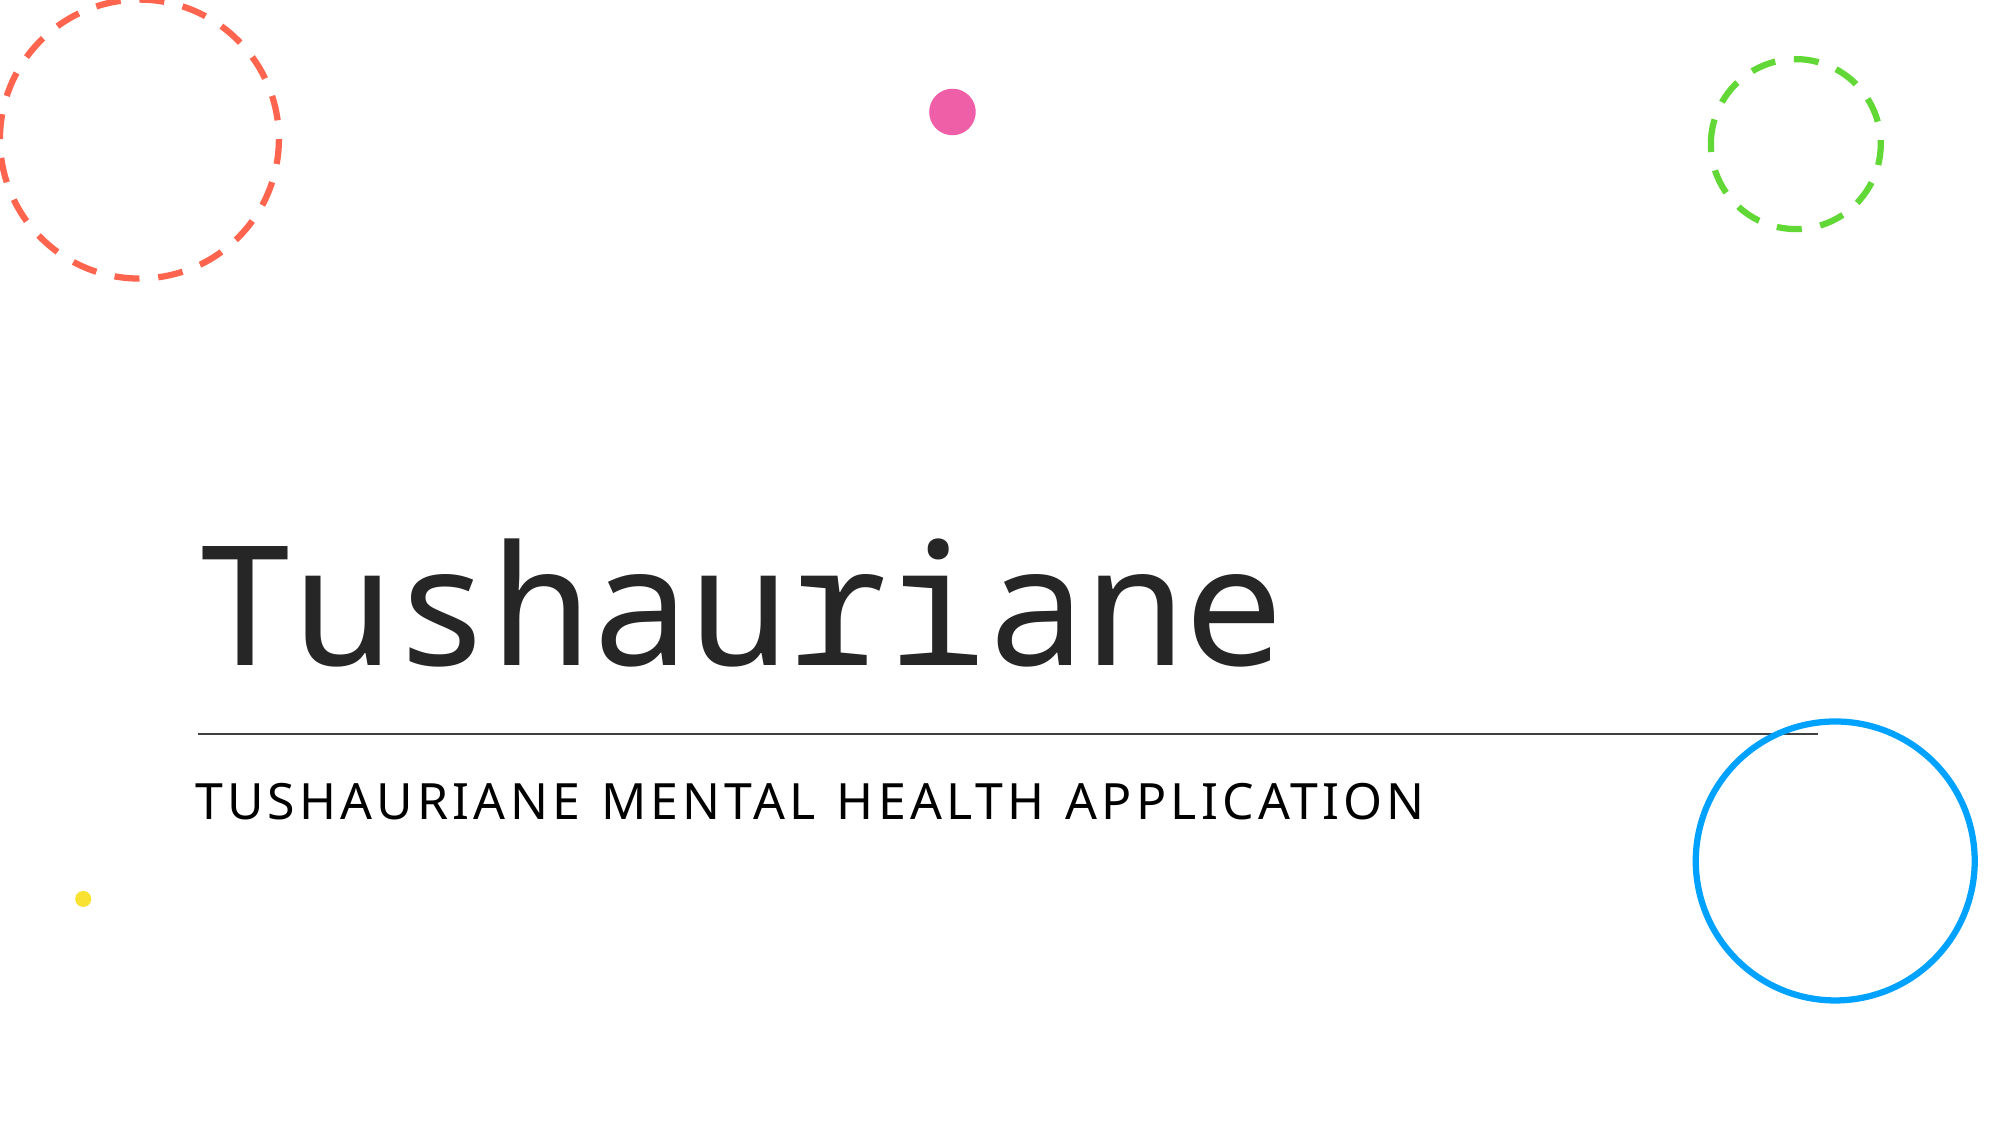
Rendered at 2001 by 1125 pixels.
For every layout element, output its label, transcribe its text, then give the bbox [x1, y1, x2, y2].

subtitle Tushauriane Mental Health application [180, 761, 1831, 950]
title Tushauriane [180, 124, 1830, 710]
